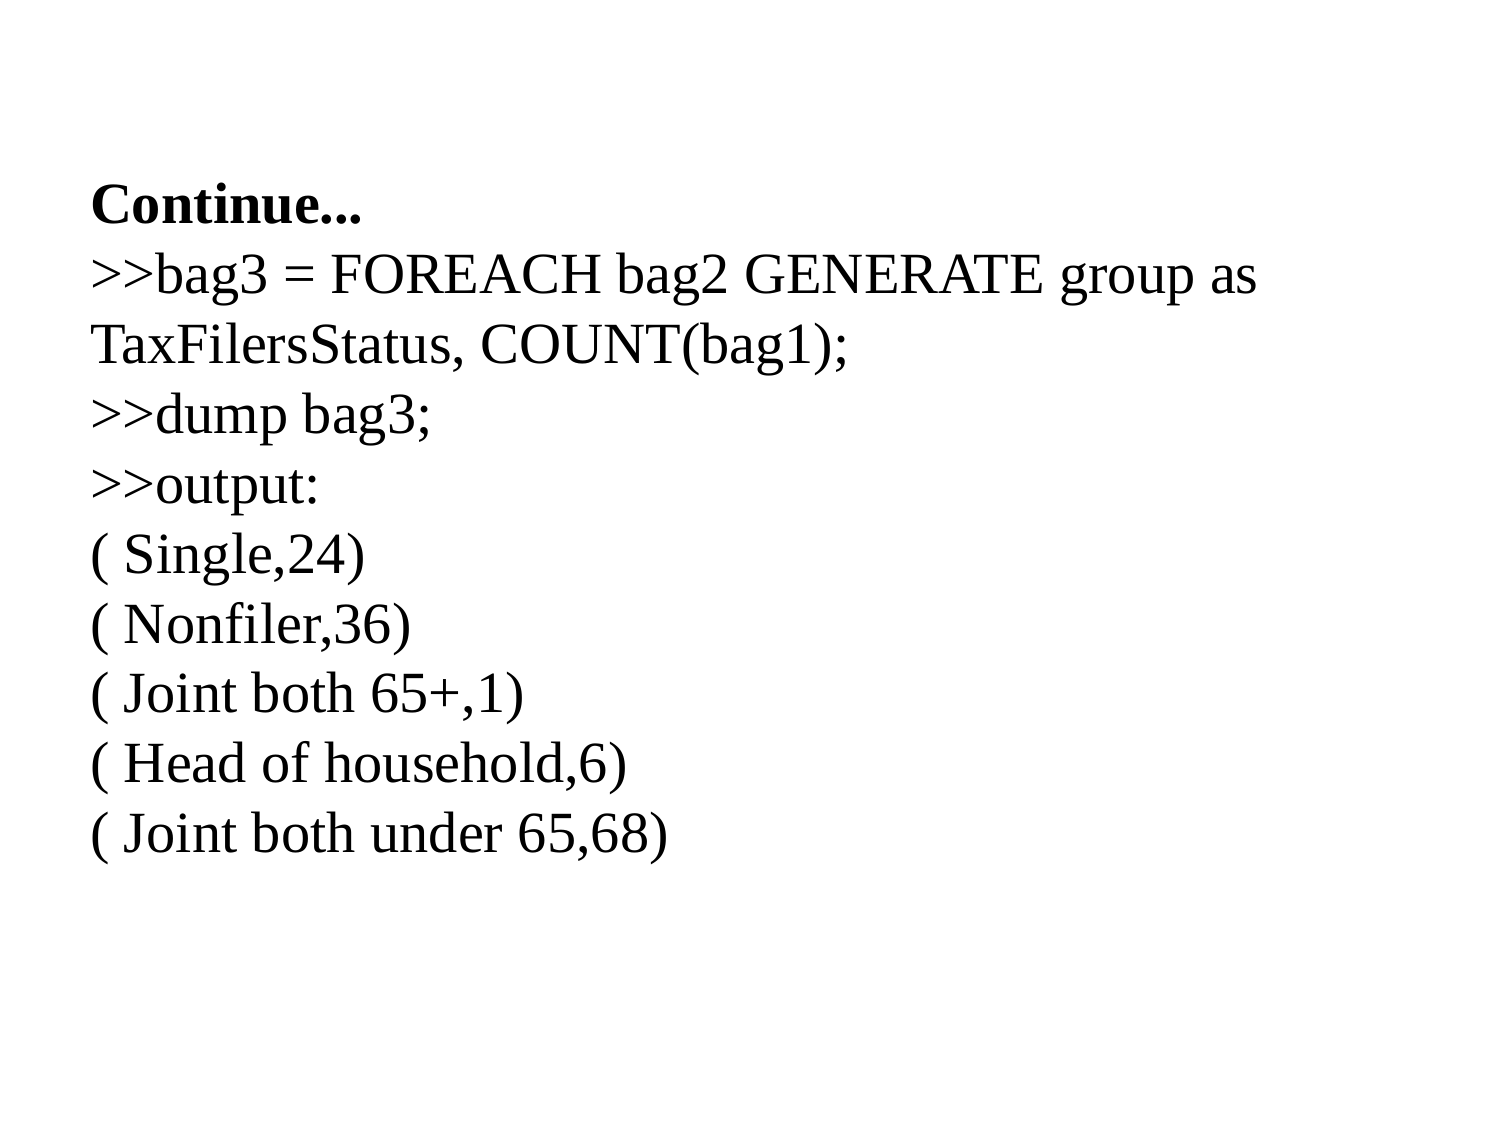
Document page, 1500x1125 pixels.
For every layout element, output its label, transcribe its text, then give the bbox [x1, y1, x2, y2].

title Continue... >>bag3 = FOREACH bag2 GENERATE group as TaxFilersStatus, COUNT(bag1); >>dump bag3; >>output: ( Single,24) ( Nonfiler,36) ( Joint both 65+,1) ( Head of household,6) ( Joint both under 65,68) [75, 45, 1425, 1055]
